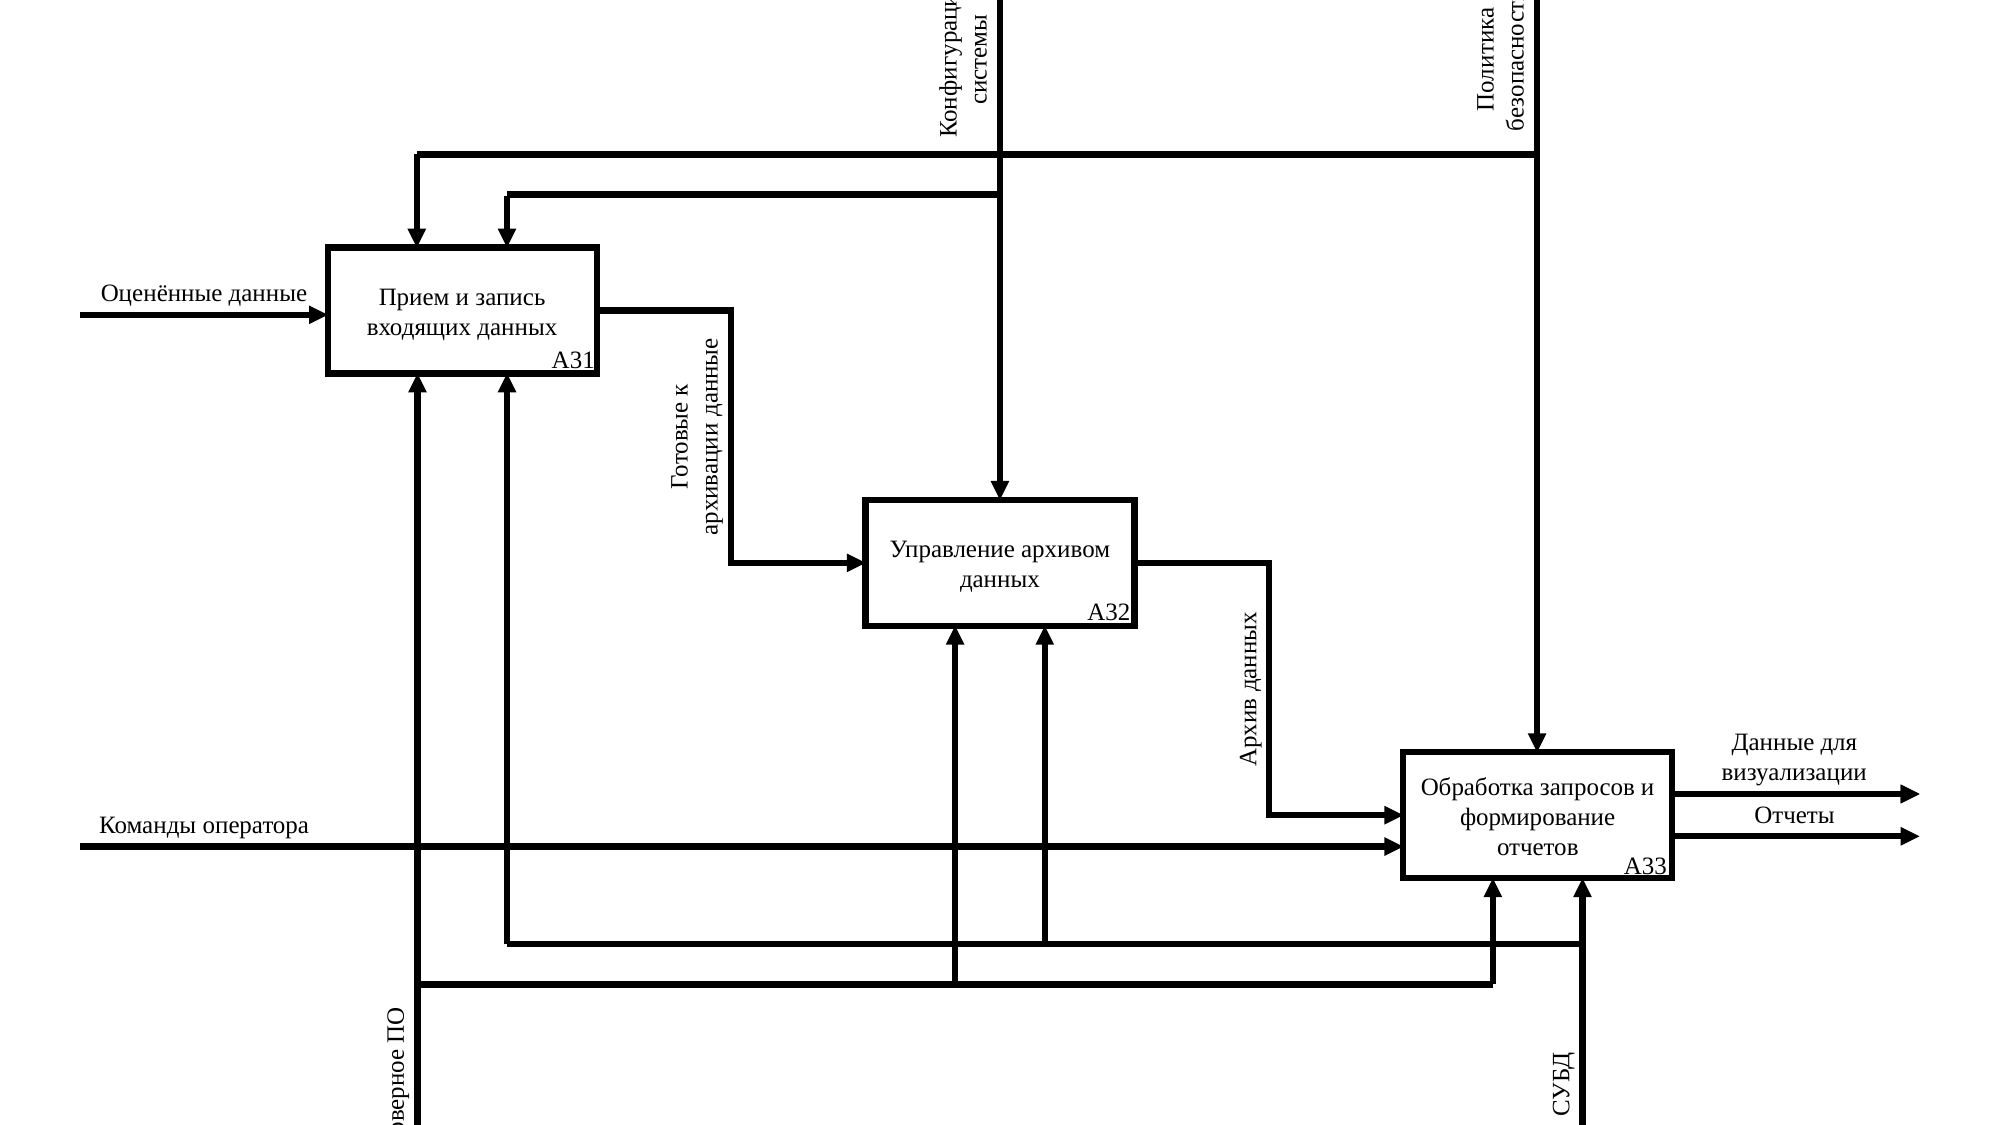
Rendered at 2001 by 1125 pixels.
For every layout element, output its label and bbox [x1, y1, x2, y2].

text_box [596, 309, 867, 564]
picture [418, 945, 1581, 1125]
picture [418, 848, 954, 983]
text_box [1133, 562, 1404, 816]
picture [956, 848, 1044, 943]
picture [508, 848, 954, 943]
picture [0, 0, 2000, 1125]
picture [956, 945, 1492, 983]
picture [1001, 0, 1536, 153]
